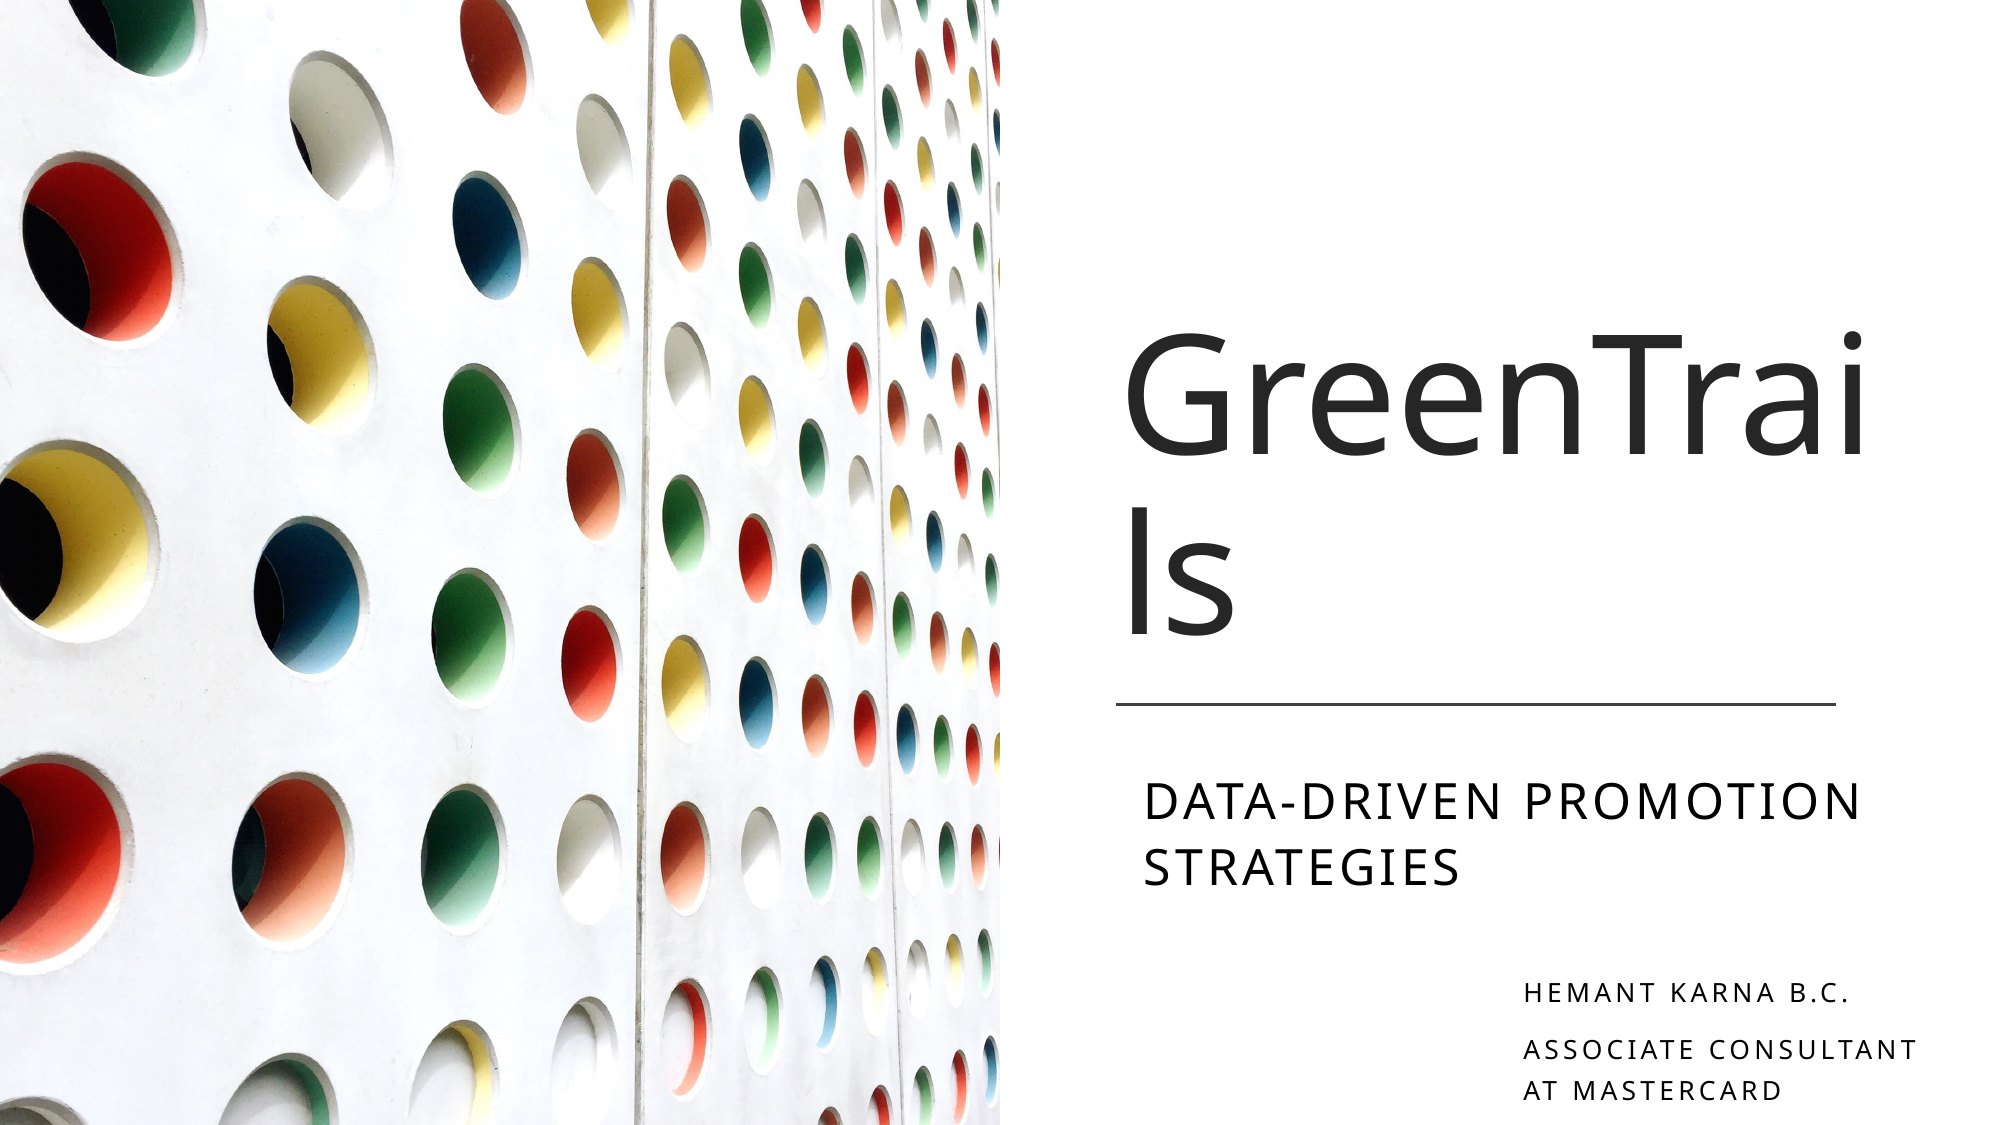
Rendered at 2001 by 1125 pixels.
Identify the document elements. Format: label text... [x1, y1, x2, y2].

subtitle Hemant karna b.c. Associate Consultant at Mastercard [1508, 959, 1961, 1115]
picture [0, 0, 1001, 1125]
text_box Data-driven promotion strategies [1128, 755, 1922, 960]
title GreenTrails [1103, 104, 1894, 679]
text_box [1006, 0, 2000, 1125]
